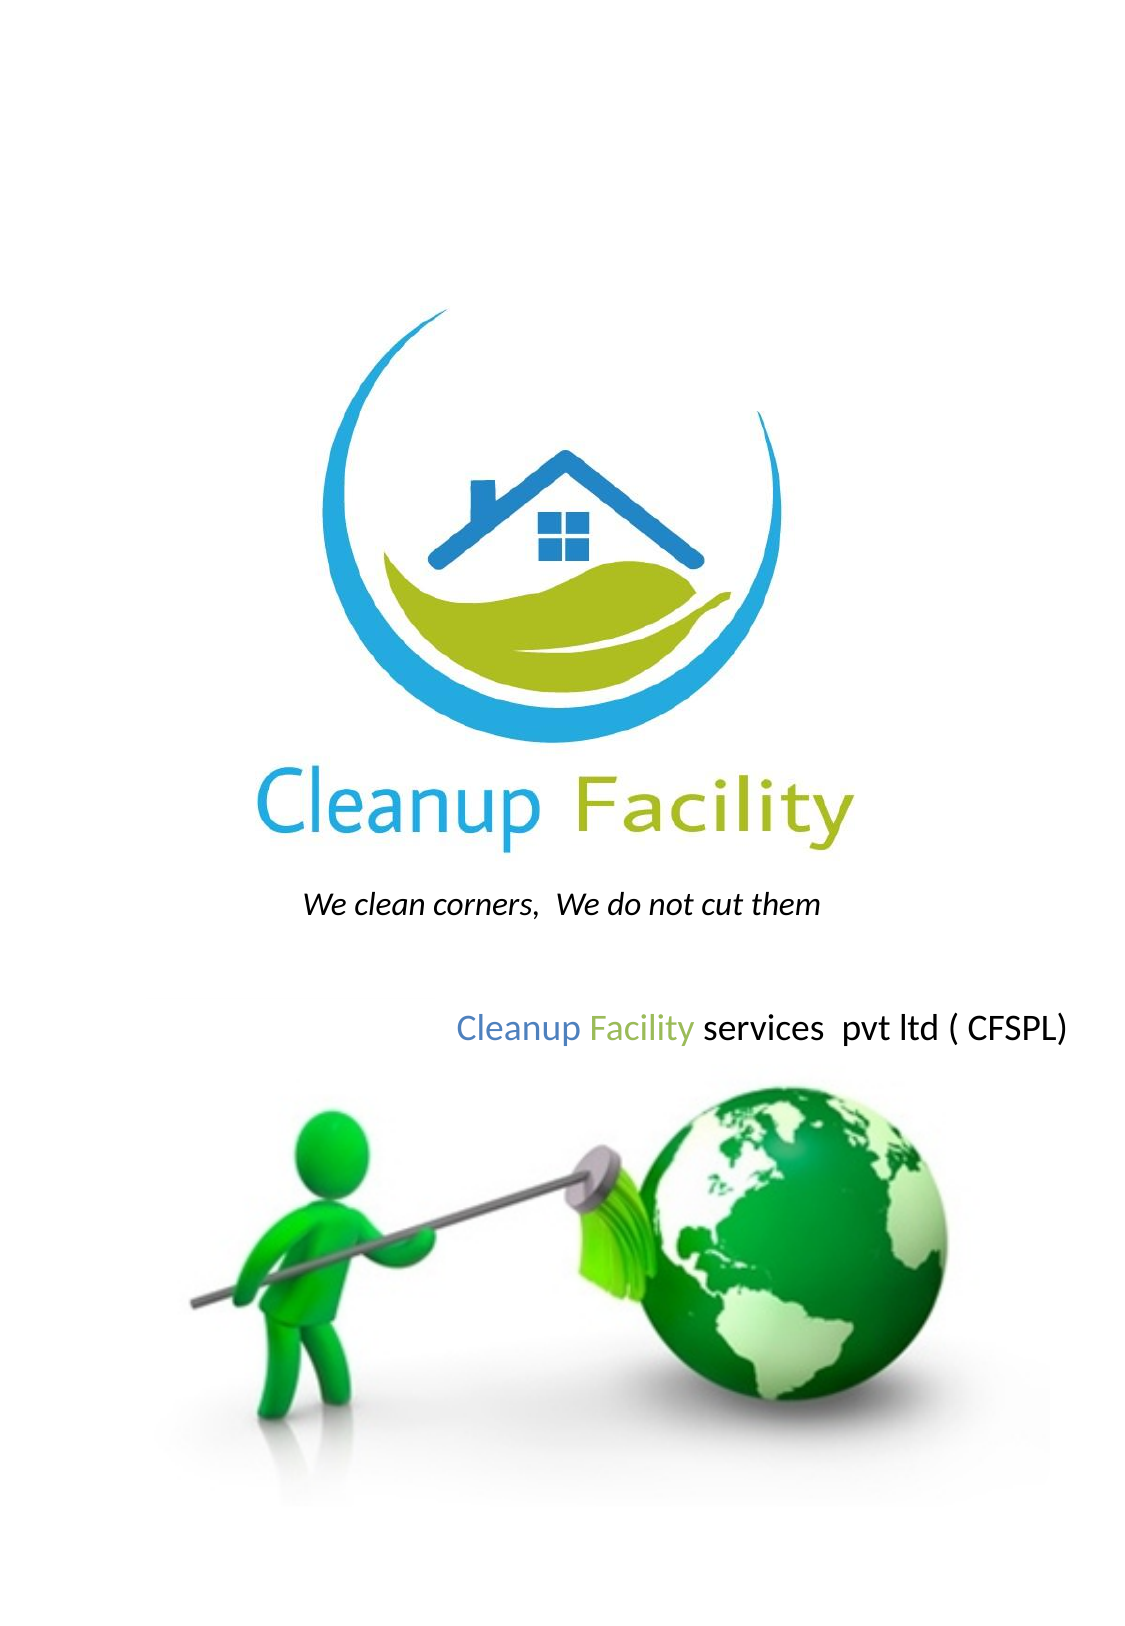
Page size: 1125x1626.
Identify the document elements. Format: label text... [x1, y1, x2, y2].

subtitle We clean corners, We do not cut them [0, 875, 1125, 963]
picture [112, 997, 1051, 1507]
text_box Cleanup Facility services pvt ltd ( CFSPL) [437, 987, 1088, 1063]
picture [0, 140, 1125, 863]
